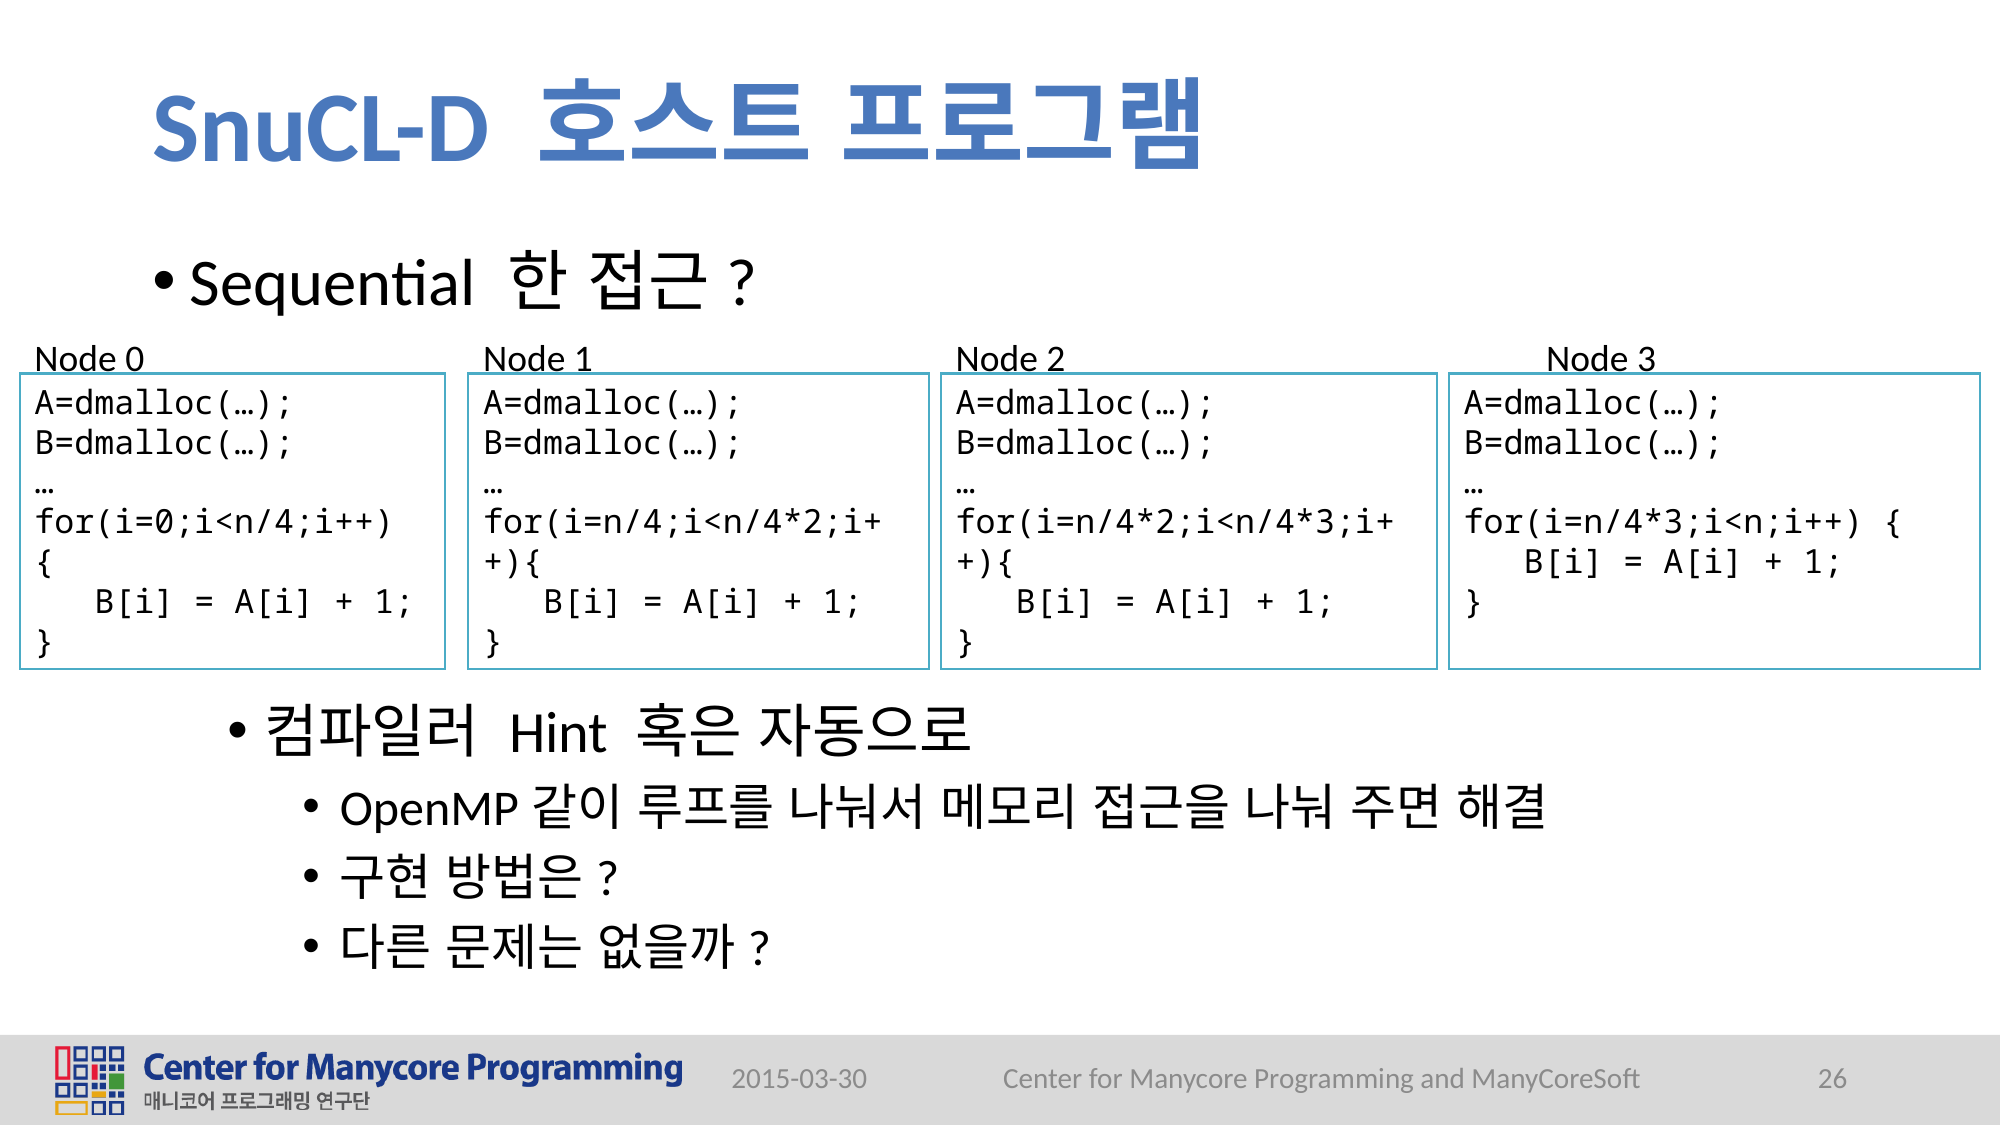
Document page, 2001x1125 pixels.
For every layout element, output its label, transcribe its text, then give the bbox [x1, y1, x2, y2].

footer Center for Manycore Programming and ManyCoreSoft [988, 1046, 1686, 1107]
text_box Node 1 [468, 326, 894, 386]
text_box A=dmalloc(…); B=dmalloc(…); … for(i=0;i<n/4;i++) { B[i] = A[i] + 1; } [19, 372, 446, 670]
text_box Node 2 [940, 326, 1367, 386]
picture [55, 1046, 682, 1115]
text_box A=dmalloc(…); B=dmalloc(…); … for(i=n/4;i<n/4*2;i++){ B[i] = A[i] + 1; } [467, 372, 930, 670]
text_box Node 3 [1531, 326, 1957, 386]
slide_number 26 [1696, 1046, 1863, 1107]
title SnuCL-D 호스트 프로그램 [137, 54, 1863, 203]
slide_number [716, 1046, 977, 1107]
text_box A=dmalloc(…); B=dmalloc(…); … for(i=n/4*3;i<n;i++) { B[i] = A[i] + 1; } [1448, 372, 1981, 670]
text_box A=dmalloc(…); B=dmalloc(…); … for(i=n/4*2;i<n/4*3;i++){ B[i] = A[i] + 1; } [940, 372, 1438, 670]
list Sequential 한 접근? 컴파일러 Hint 혹은 자동으로 OpenMP같이 루프를 나눠서 메모리 접근을 나눠 주면 해결 구현 방법은? 다른 문제는 없을까? [137, 231, 1863, 988]
text_box Node 0 [19, 326, 445, 386]
